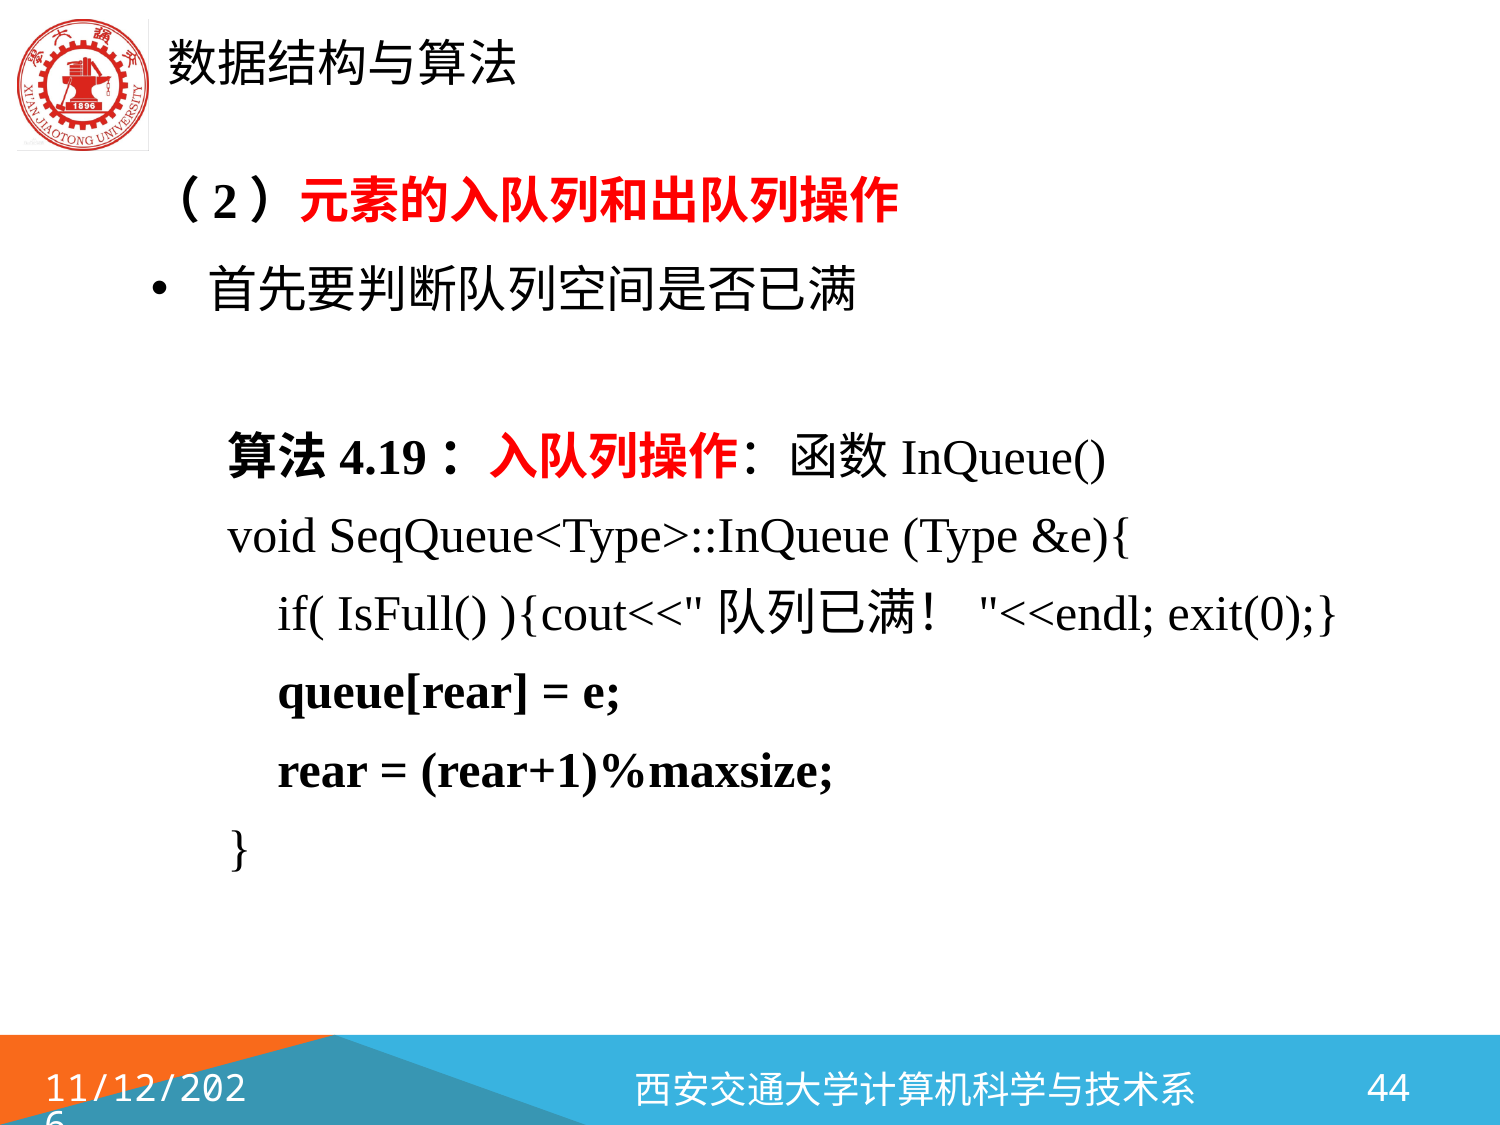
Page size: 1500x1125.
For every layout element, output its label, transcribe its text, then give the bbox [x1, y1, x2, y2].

list （2）元素的入队列和出队列操作 首先要判断队列空间是否已满 算法4.19：入队列操作：函数InQueue() void SeqQueue<Type>::InQueue (Type &e){ if( IsFull() ){cout<<"队列已满！"<<endl; exit(0);} queue[rear] = e; rear = (rear+1)%maxsize; } [135, 149, 1370, 1000]
picture [17, 19, 149, 151]
